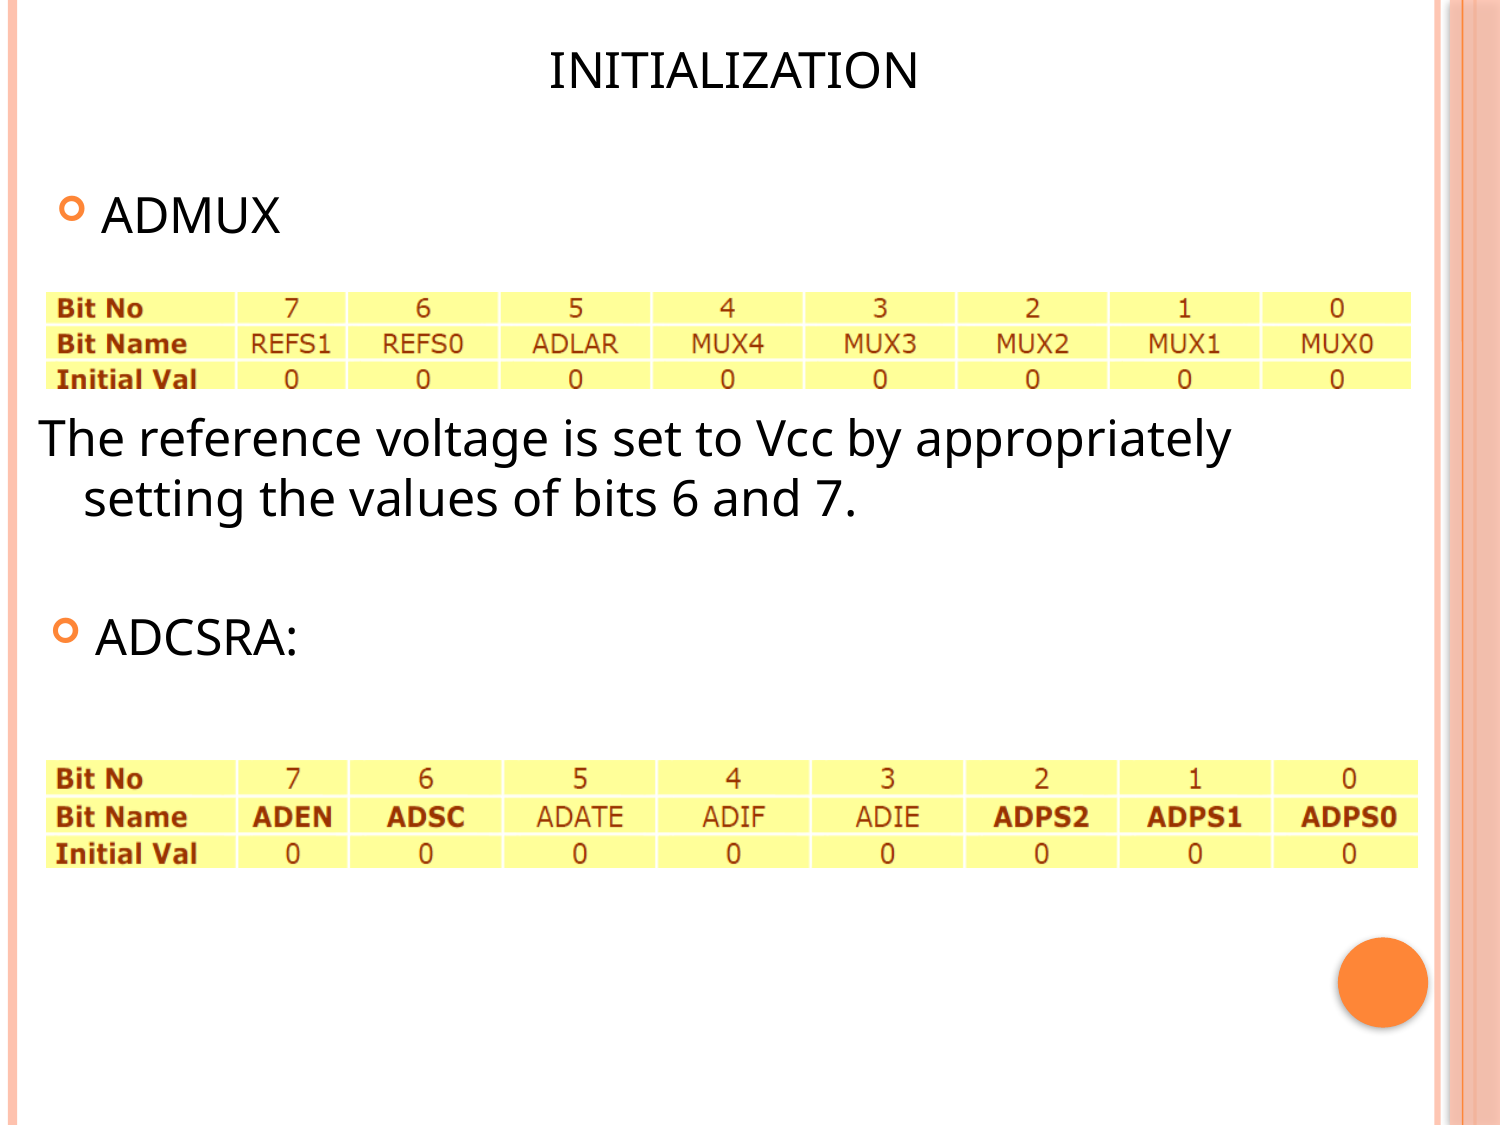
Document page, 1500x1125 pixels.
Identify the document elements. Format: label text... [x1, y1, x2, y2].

picture [46, 760, 1419, 868]
text_box ADCSRA: [35, 597, 1424, 883]
text_box The reference voltage is set to Vcc by appropriately setting the values of bits 6 and 7. [23, 398, 1412, 684]
list INITIALIZATION ADMUX [40, 30, 1430, 317]
picture [46, 292, 1412, 390]
